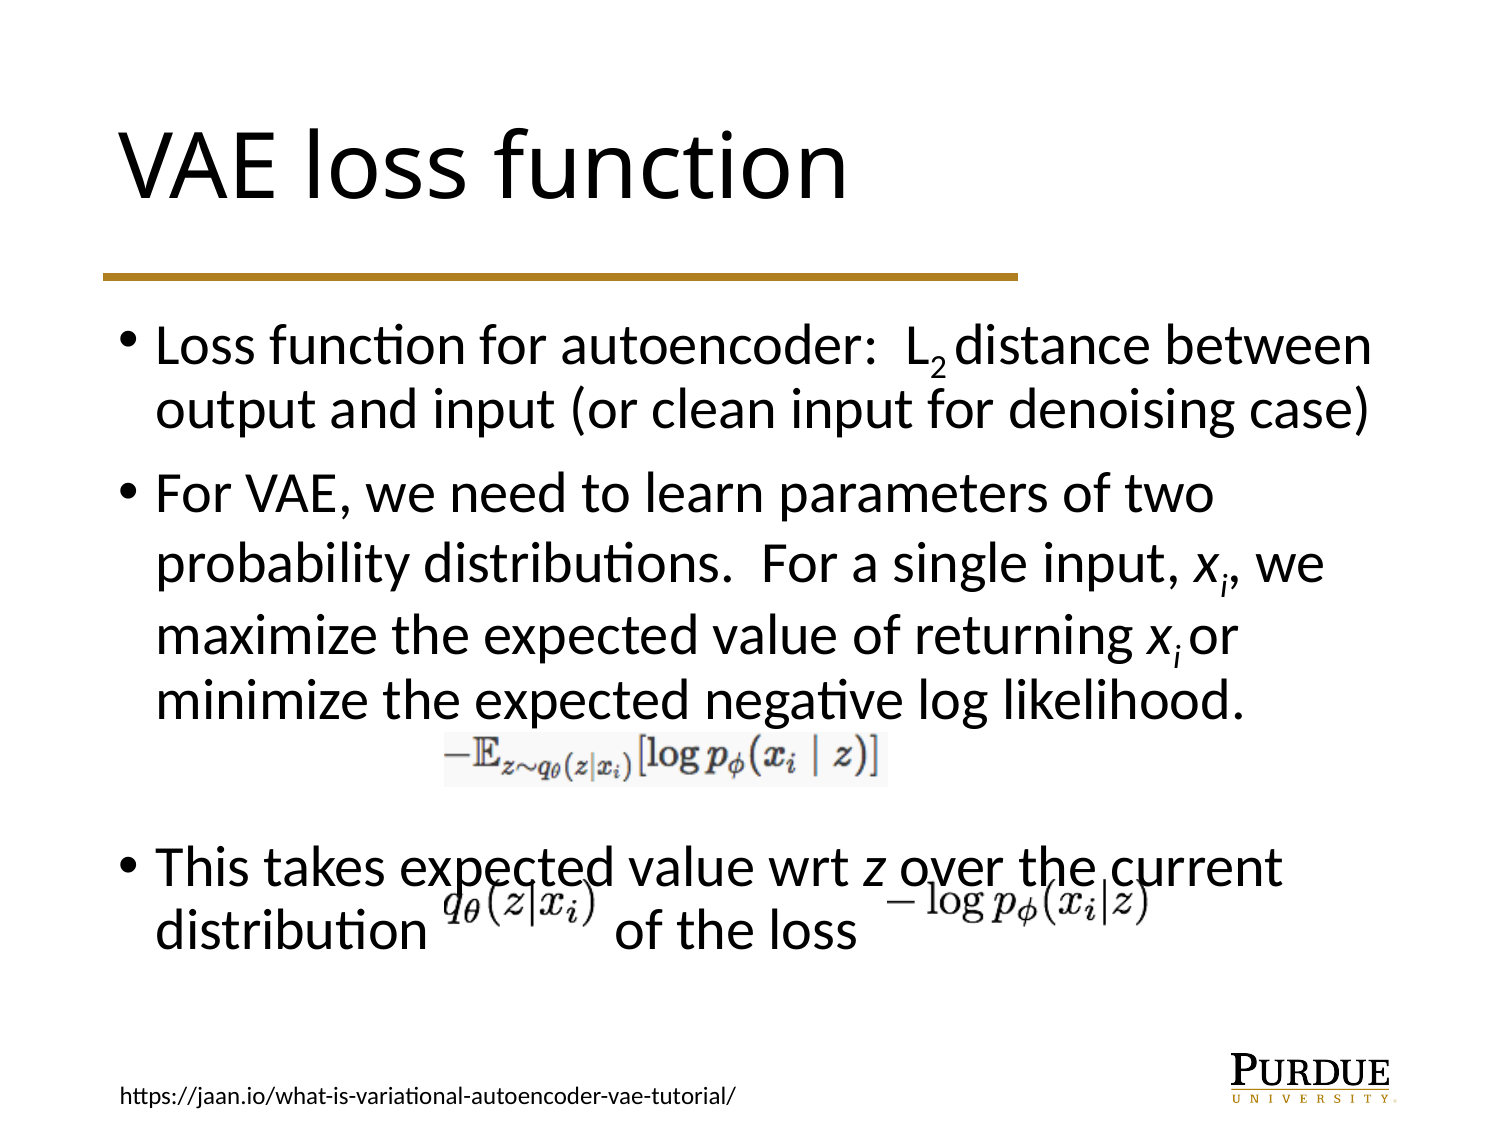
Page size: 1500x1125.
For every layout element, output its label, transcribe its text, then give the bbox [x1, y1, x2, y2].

title VAE loss function [103, 59, 1397, 278]
picture [1231, 1053, 1397, 1103]
picture [444, 878, 596, 928]
picture [887, 878, 1149, 928]
picture [444, 732, 888, 788]
text_box https://jaan.io/what-is-variational-autoencoder-vae-tutorial/ [104, 1071, 753, 1117]
list Loss function for autoencoder: L2 distance between output and input (or clean input for denoising case) For VAE, we need to learn parameters of two probability distributions. For a single input, xi, we maximize the expected value of returning xi or minimize the expected negative log likelihood. This takes expected value wrt z over the current distribution of the loss [103, 299, 1397, 1014]
